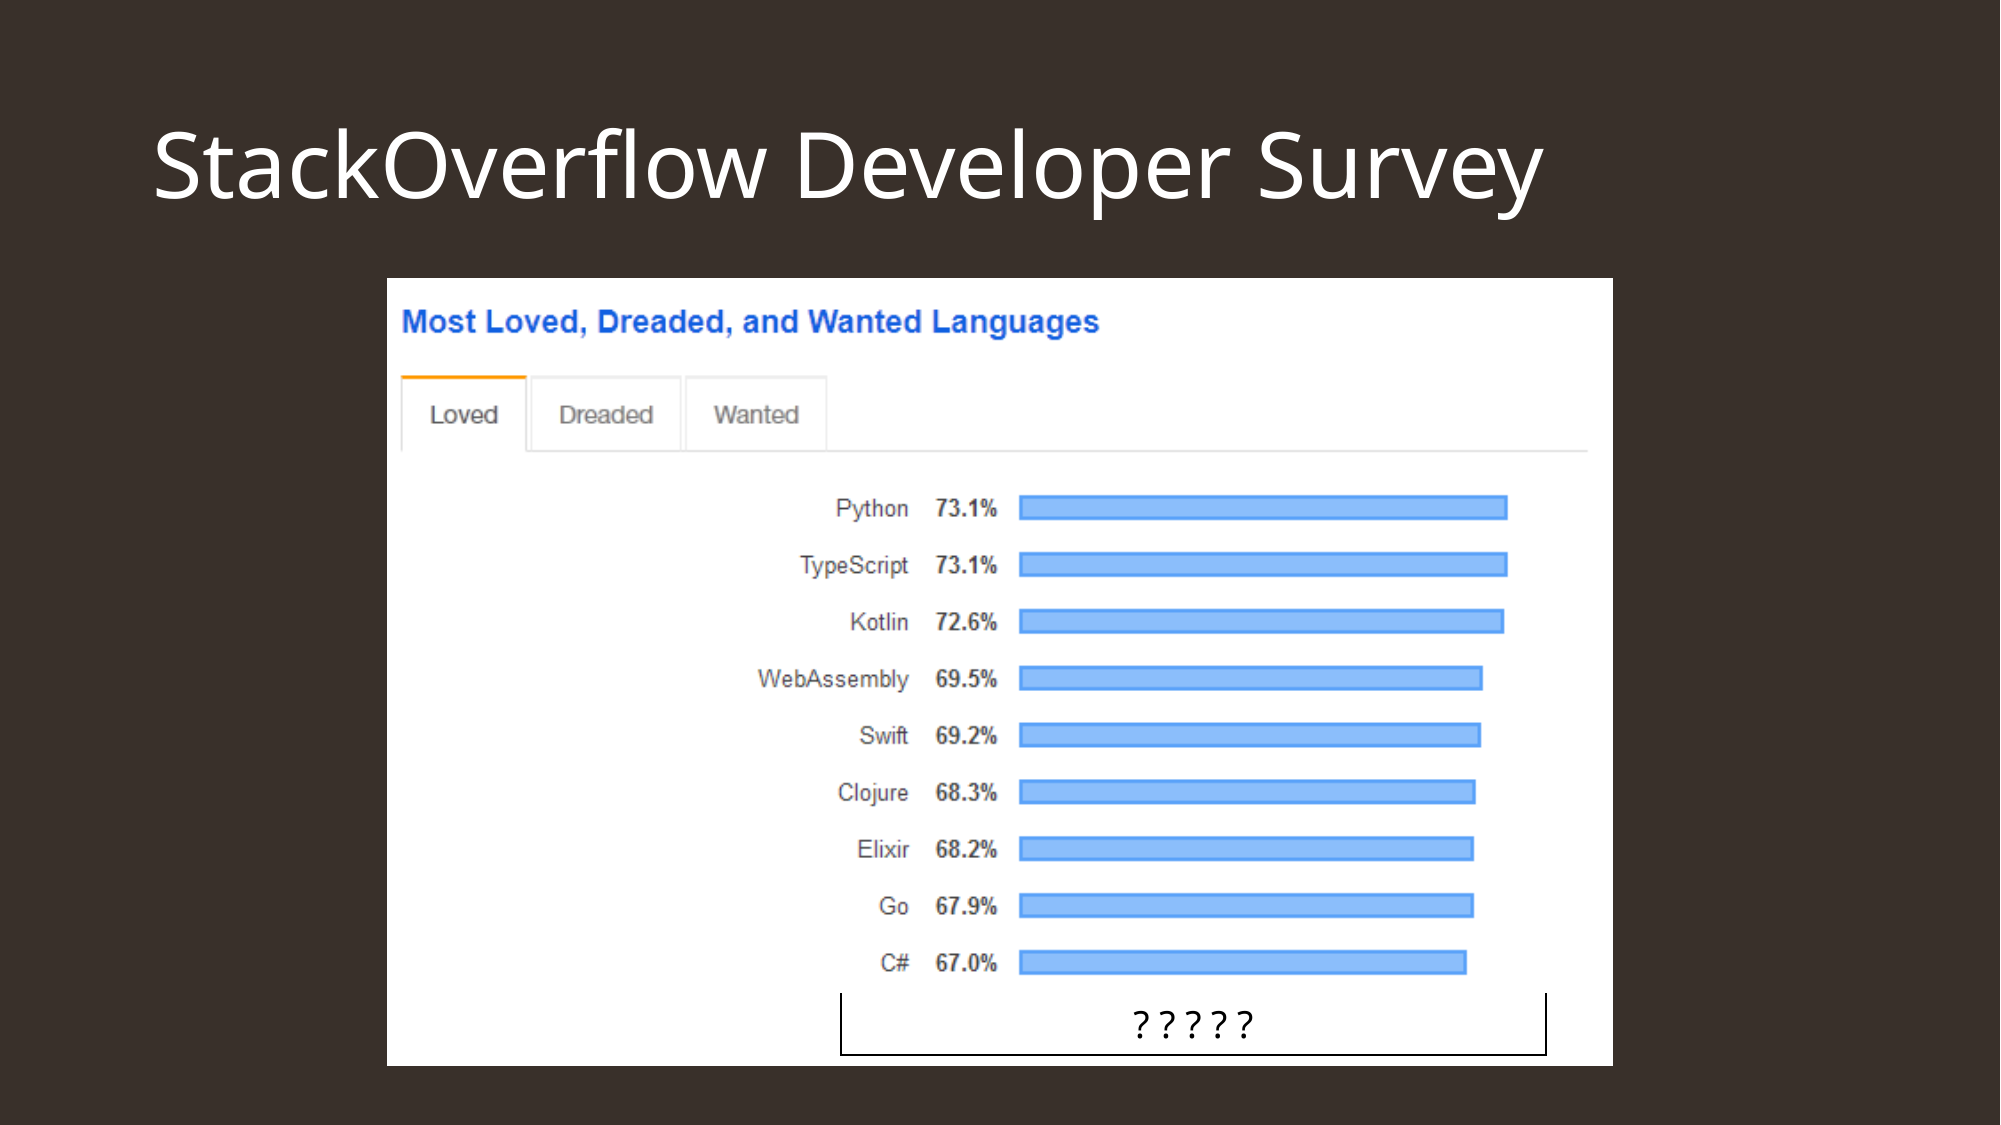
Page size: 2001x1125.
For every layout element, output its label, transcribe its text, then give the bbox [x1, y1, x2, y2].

picture [387, 278, 1613, 1066]
title StackOverflow Developer Survey [137, 59, 1863, 278]
